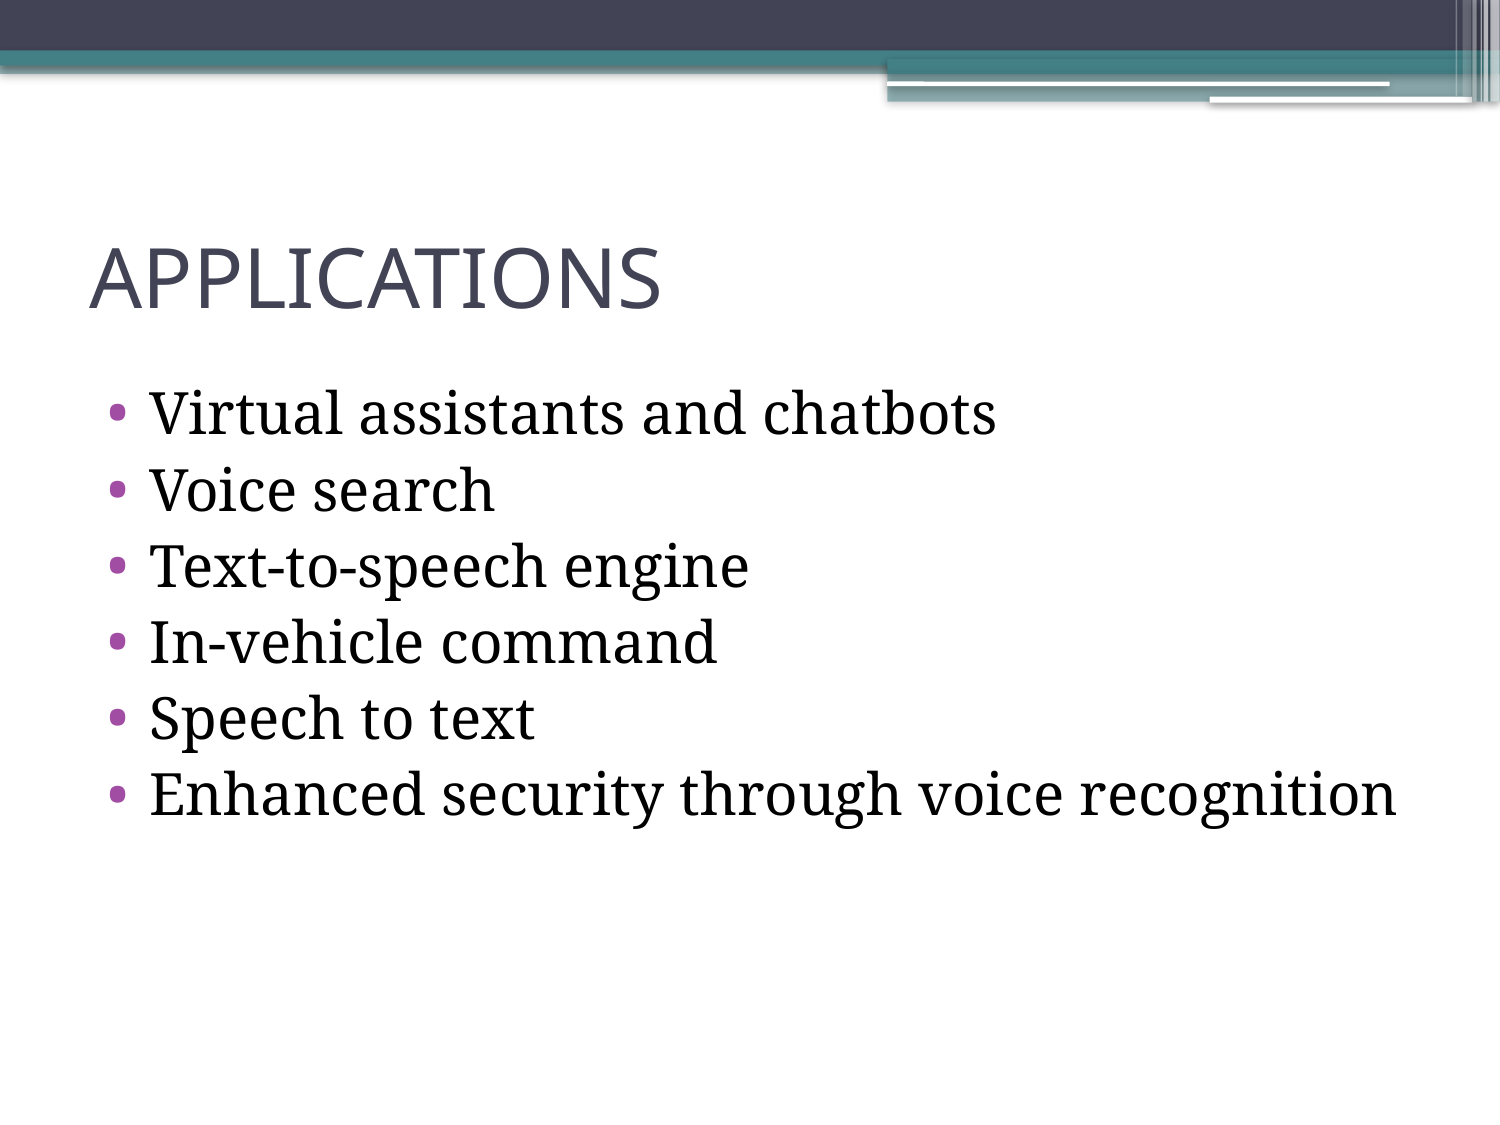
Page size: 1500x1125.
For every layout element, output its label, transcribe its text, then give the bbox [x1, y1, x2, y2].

list Virtual assistants and chatbots Voice search Text-to-speech engine In-vehicle command Speech to text Enhanced security through voice recognition [75, 368, 1425, 1079]
title APPLICATIONS [75, 187, 1425, 363]
